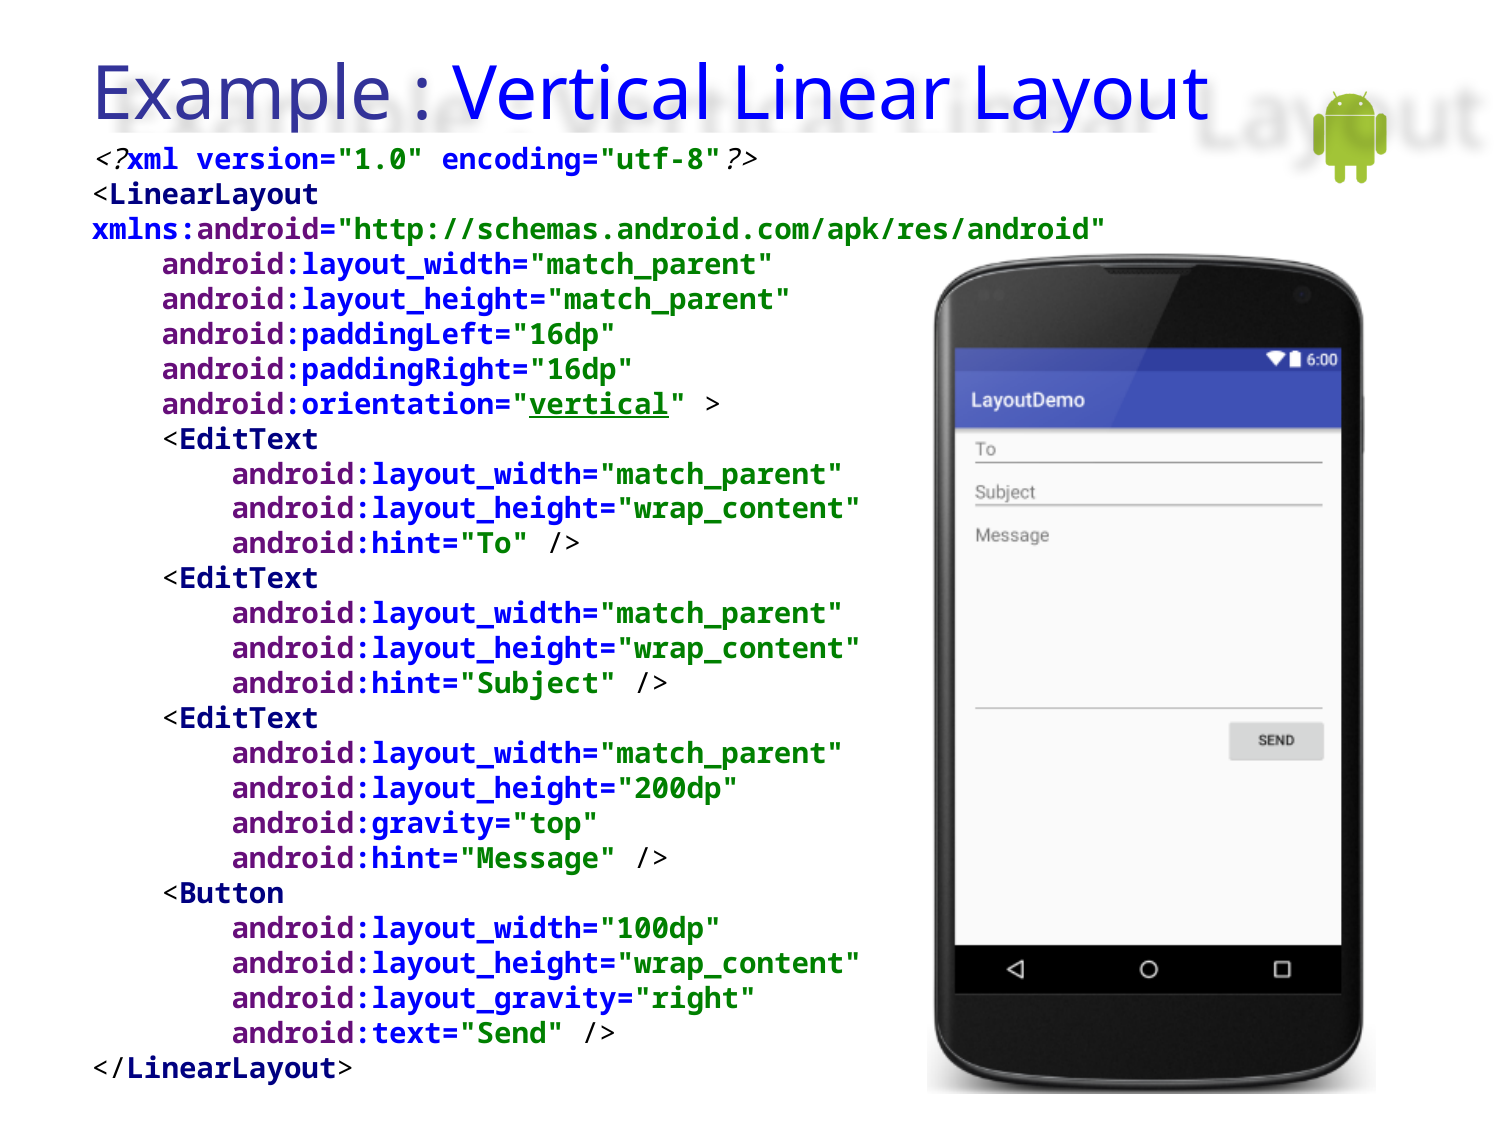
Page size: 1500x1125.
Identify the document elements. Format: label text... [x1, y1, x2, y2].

list <?xml version="1.0" encoding="utf-8"?> <LinearLayout xmlns:android="http://schemas.android.com/apk/res/android" android:layout_width="match_parent" android:layout_height="match_parent" android:paddingLeft="16dp" android:paddingRight="16dp" android:orientation="vertical" > <EditText android:layout_width="match_parent" android:layout_height="wrap_content" android:hint="To" /> <EditText android:layout_width="match_parent" android:layout_height="wrap_content" android:hint="Subject" /> <EditText android:layout_width="match_parent" android:layout_height="200dp" android:gravity="top" android:hint="Message" /> <Button android:layout_width="100dp" android:layout_height="wrap_content" android:layout_gravity="right" android:text="Send" /> </LinearLayout> [76, 132, 1168, 1092]
picture [1300, 89, 1395, 184]
picture [926, 243, 1376, 1094]
title Example : Vertical Linear Layout [76, 30, 1277, 149]
